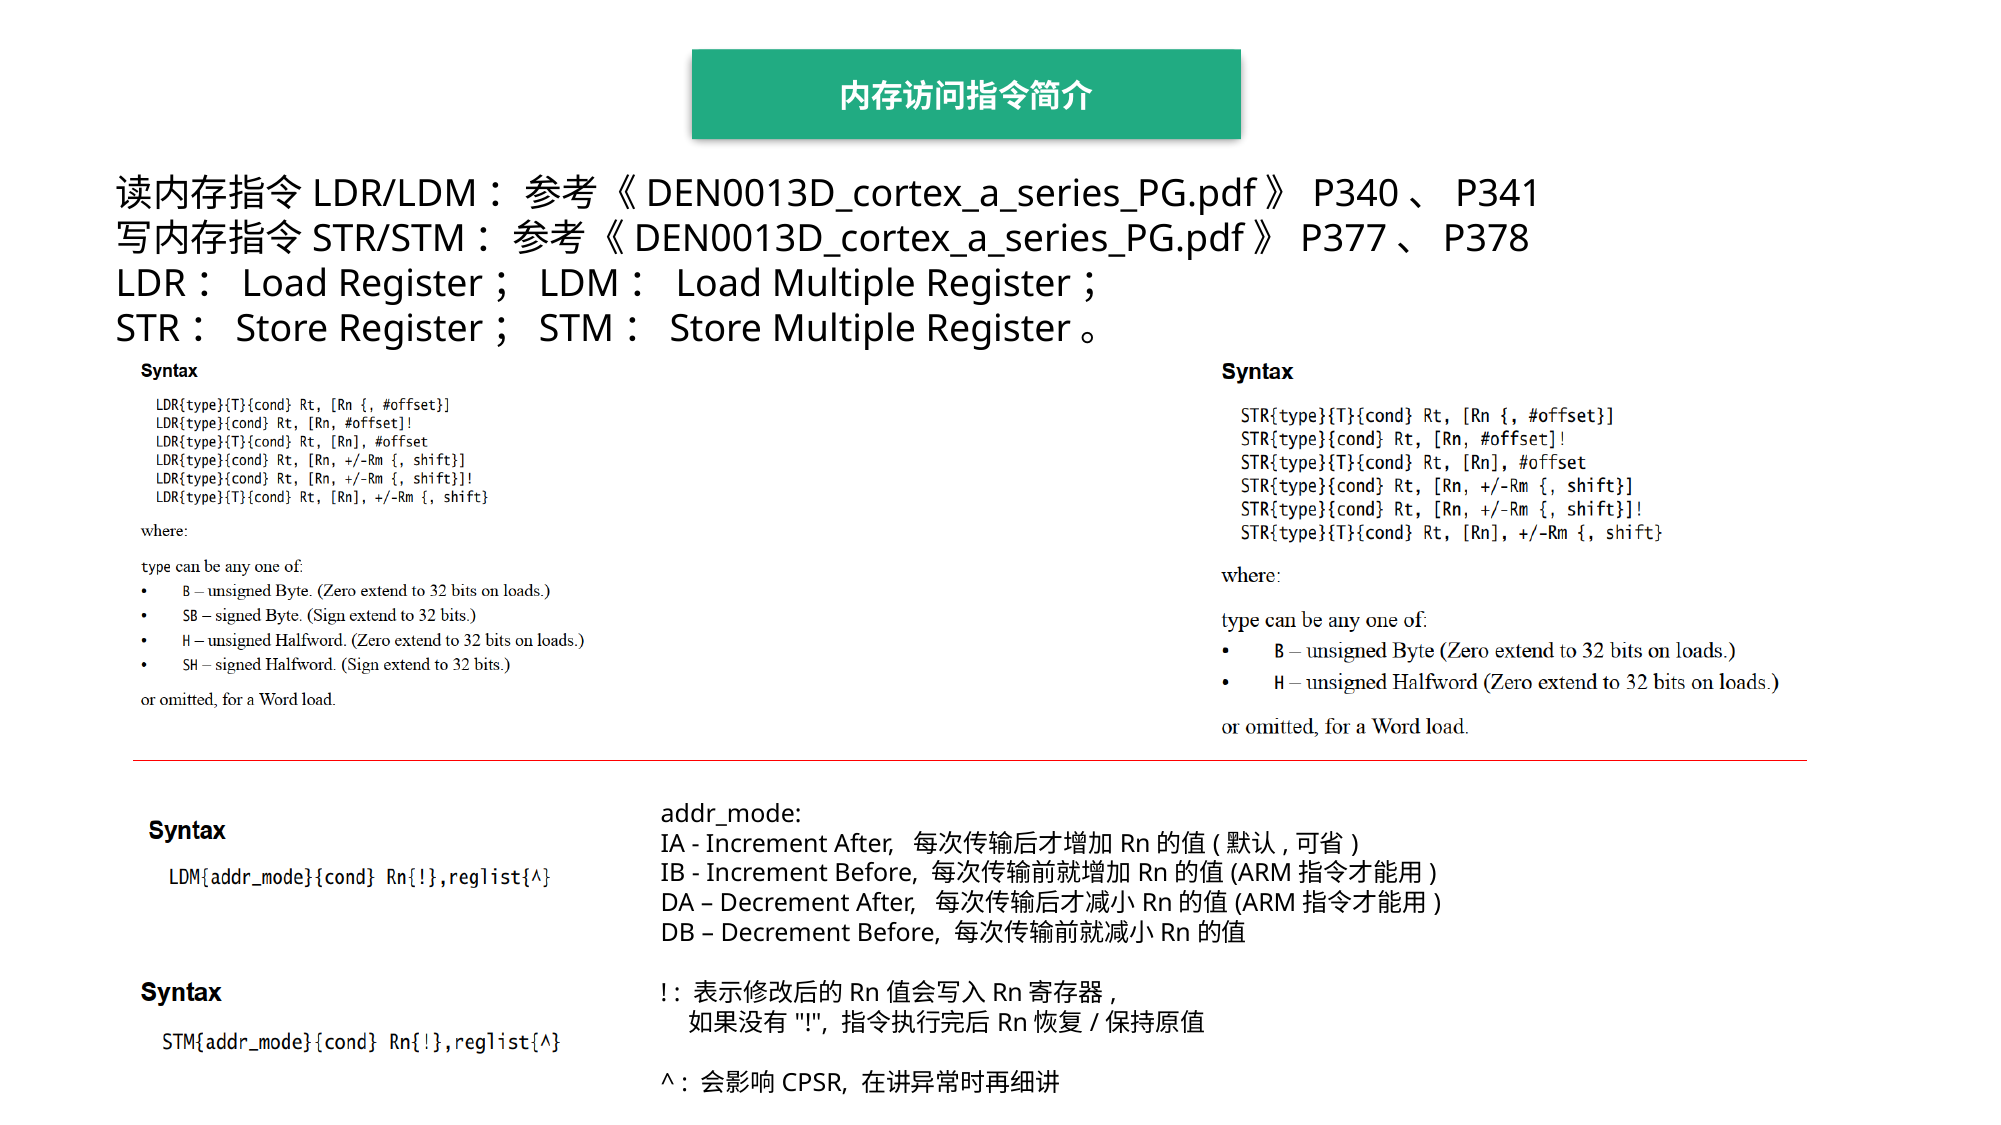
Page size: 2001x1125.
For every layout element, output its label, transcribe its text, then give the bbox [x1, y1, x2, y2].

picture [133, 358, 588, 710]
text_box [692, 49, 1241, 140]
text_box 读内存指令LDR/LDM：参考《DEN0013D_cortex_a_series_PG.pdf》P340、P341 写内存指令STR/STM：参考《DEN0013D_cortex_a_series_PG.pdf》P377、P378 LDR：Load Register；LDM：Load Multiple Register； STR：Store Register；STM：Store Multiple Register。 [100, 161, 1833, 357]
text_box addr_mode: IA - Increment After, 每次传输后才增加Rn的值(默认,可省) IB - Increment Before, 每次传输前就增加Rn的值(ARM指令才能用) DA – Decrement After, 每次传输后才减小Rn的值(ARM指令才能用) DB – Decrement Before, 每次传输前就减小Rn的值 ! : 表示修改后的Rn值会写入Rn寄存器, 如果没有"!", 指令执行完后Rn恢复/保持原值 ^ : 会影响CPSR, 在讲异常时再细讲 [645, 789, 1591, 1104]
picture [133, 972, 565, 1060]
picture [133, 811, 565, 897]
picture [1208, 358, 1785, 739]
